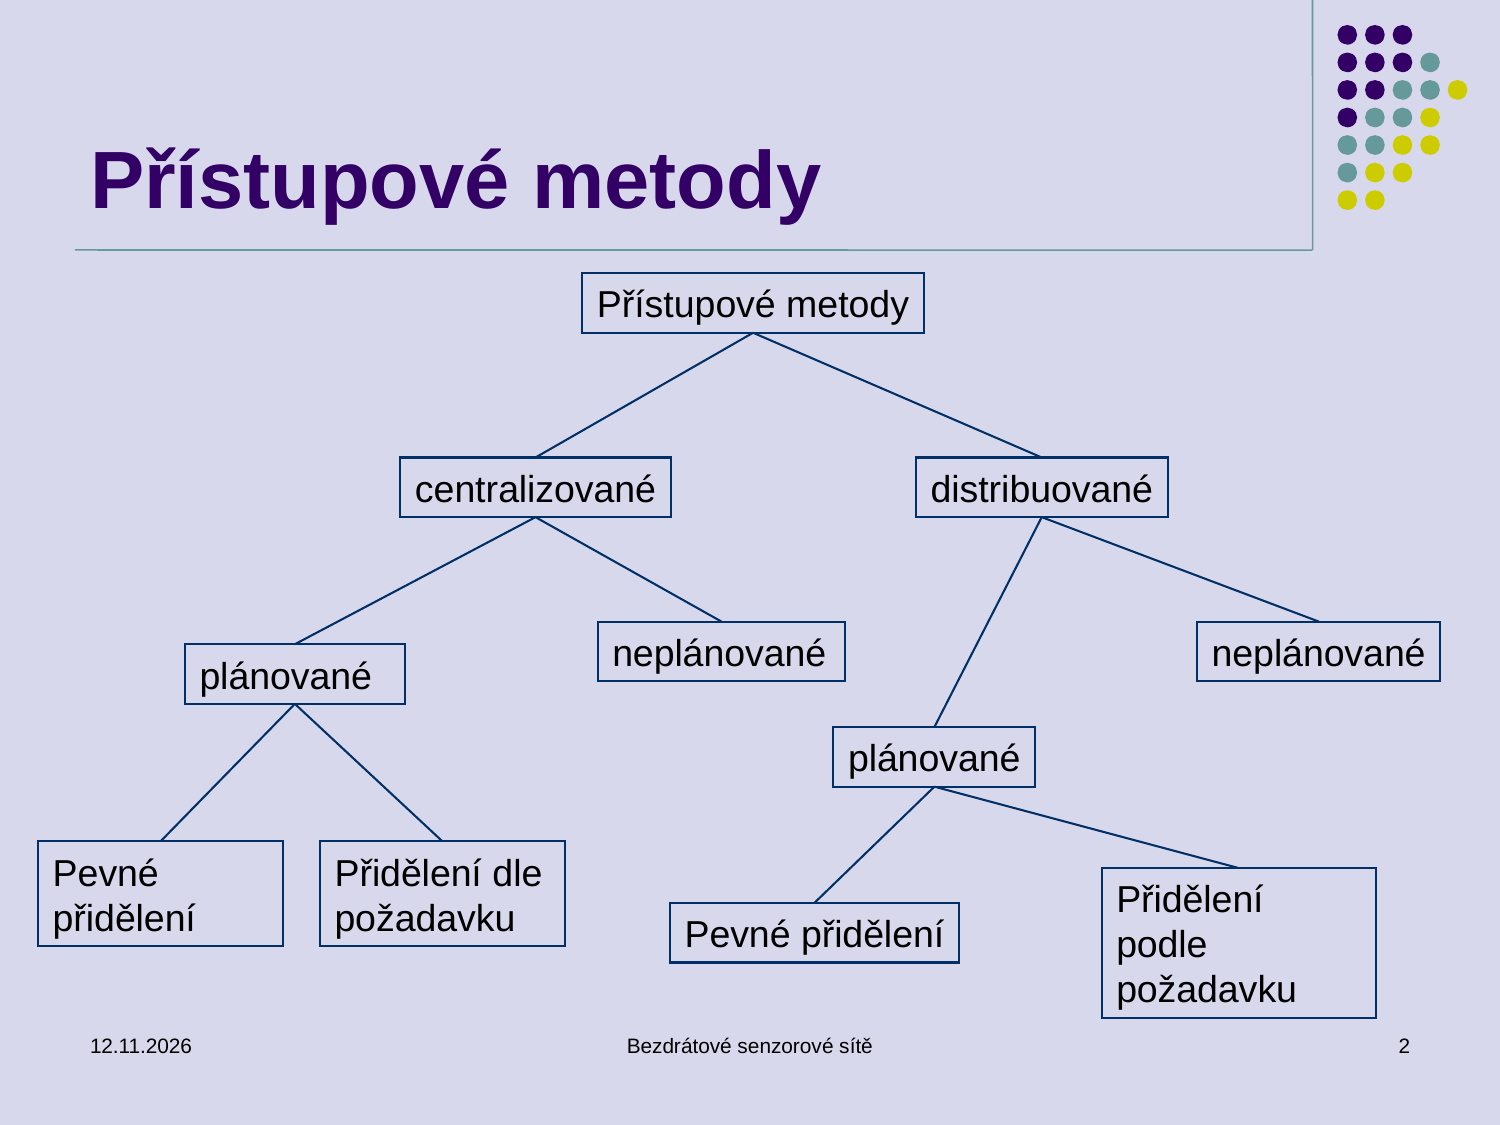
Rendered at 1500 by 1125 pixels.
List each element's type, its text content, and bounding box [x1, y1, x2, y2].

footer Bezdrátové senzorové sítě [512, 1025, 988, 1100]
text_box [582, 286, 707, 505]
text_box neplánované [597, 621, 846, 682]
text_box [883, 568, 1093, 676]
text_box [1046, 674, 1127, 980]
text_box Přidělení podle požadavku [1101, 868, 1376, 1018]
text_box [576, 476, 681, 663]
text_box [159, 705, 295, 840]
slide_number 2 [1074, 1025, 1425, 1100]
text_box centralizované [400, 457, 577, 518]
text_box plánované [833, 727, 1036, 787]
text_box Pevné přidělení [37, 841, 284, 946]
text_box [351, 460, 479, 702]
text_box neplánované [1238, 621, 1441, 682]
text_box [835, 250, 960, 540]
slide_number 26. 11. 2019 [75, 1025, 425, 1100]
text_box distribuované [964, 457, 1123, 518]
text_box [1128, 430, 1233, 709]
title Přístupové metody [75, 20, 1313, 233]
text_box Přidělení dle požadavku [319, 841, 565, 946]
text_box Pevné přidělení [669, 902, 960, 963]
text_box Přístupové metody [582, 273, 830, 333]
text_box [816, 784, 933, 905]
text_box plánované [184, 644, 346, 703]
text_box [300, 698, 437, 847]
